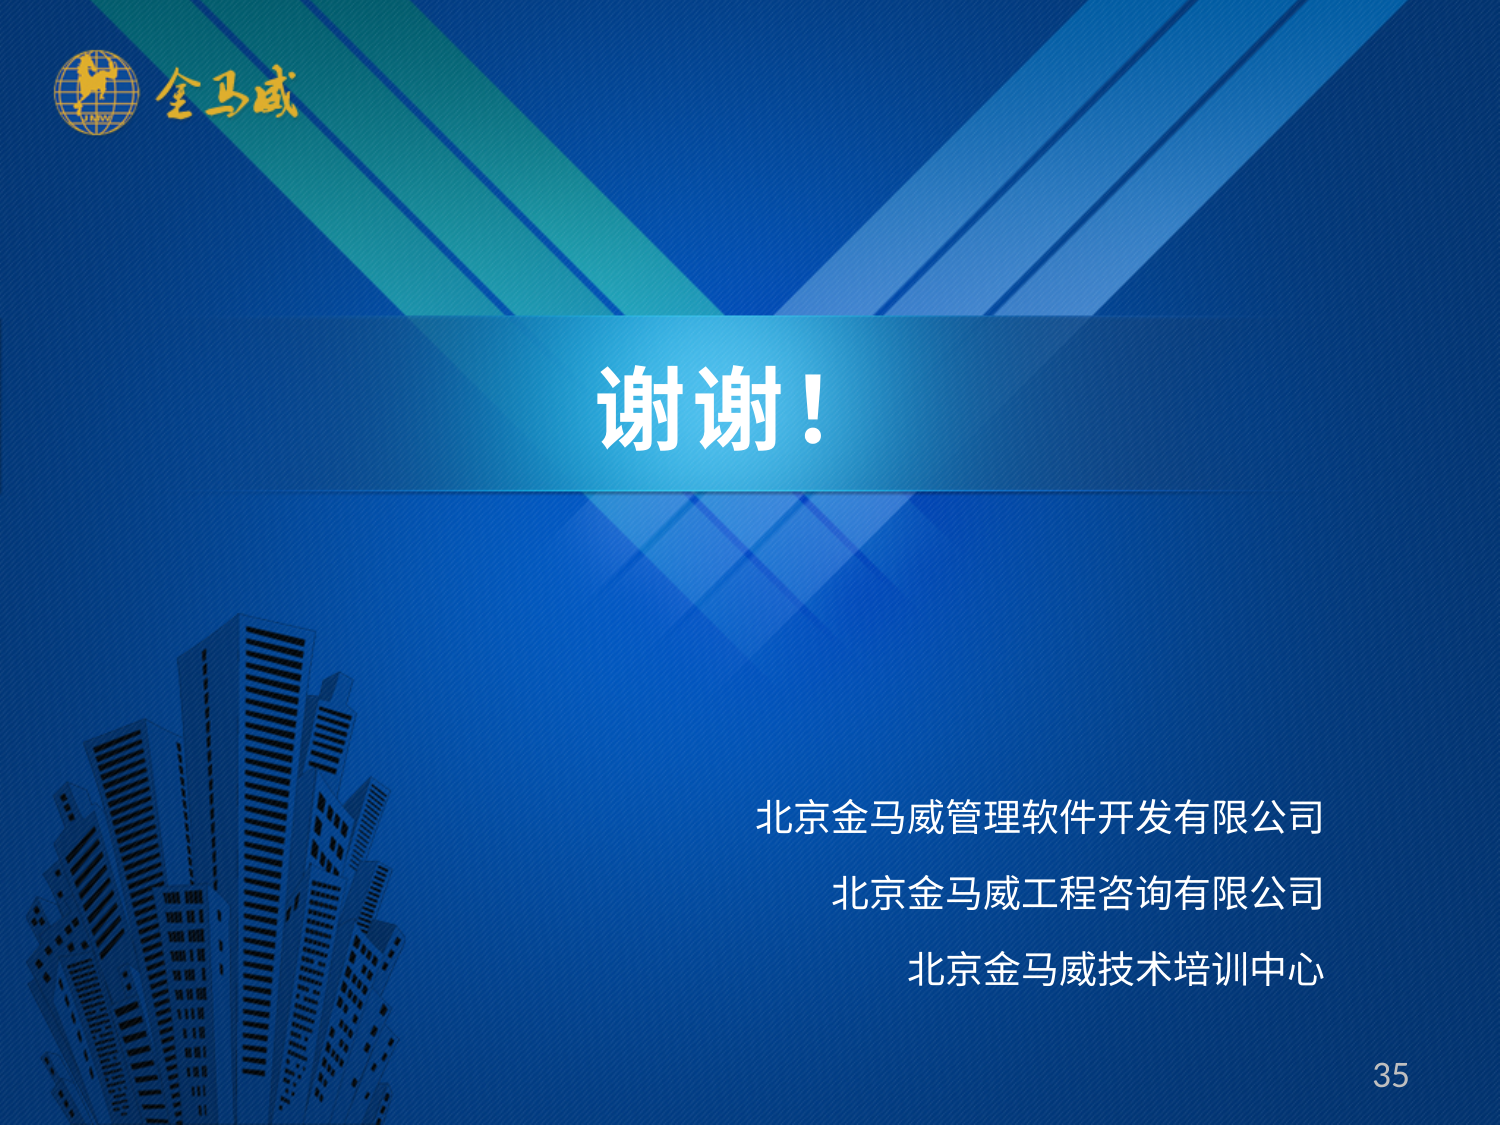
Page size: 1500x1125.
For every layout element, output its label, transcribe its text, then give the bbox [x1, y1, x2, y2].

title 谢谢！ [101, 285, 1376, 528]
subtitle 北京金马威管理软件开发有限公司 北京金马威工程咨询有限公司 北京金马威技术培训中心 [513, 763, 1341, 1000]
picture [0, 0, 1500, 1125]
slide_number 35 [1074, 1042, 1425, 1103]
